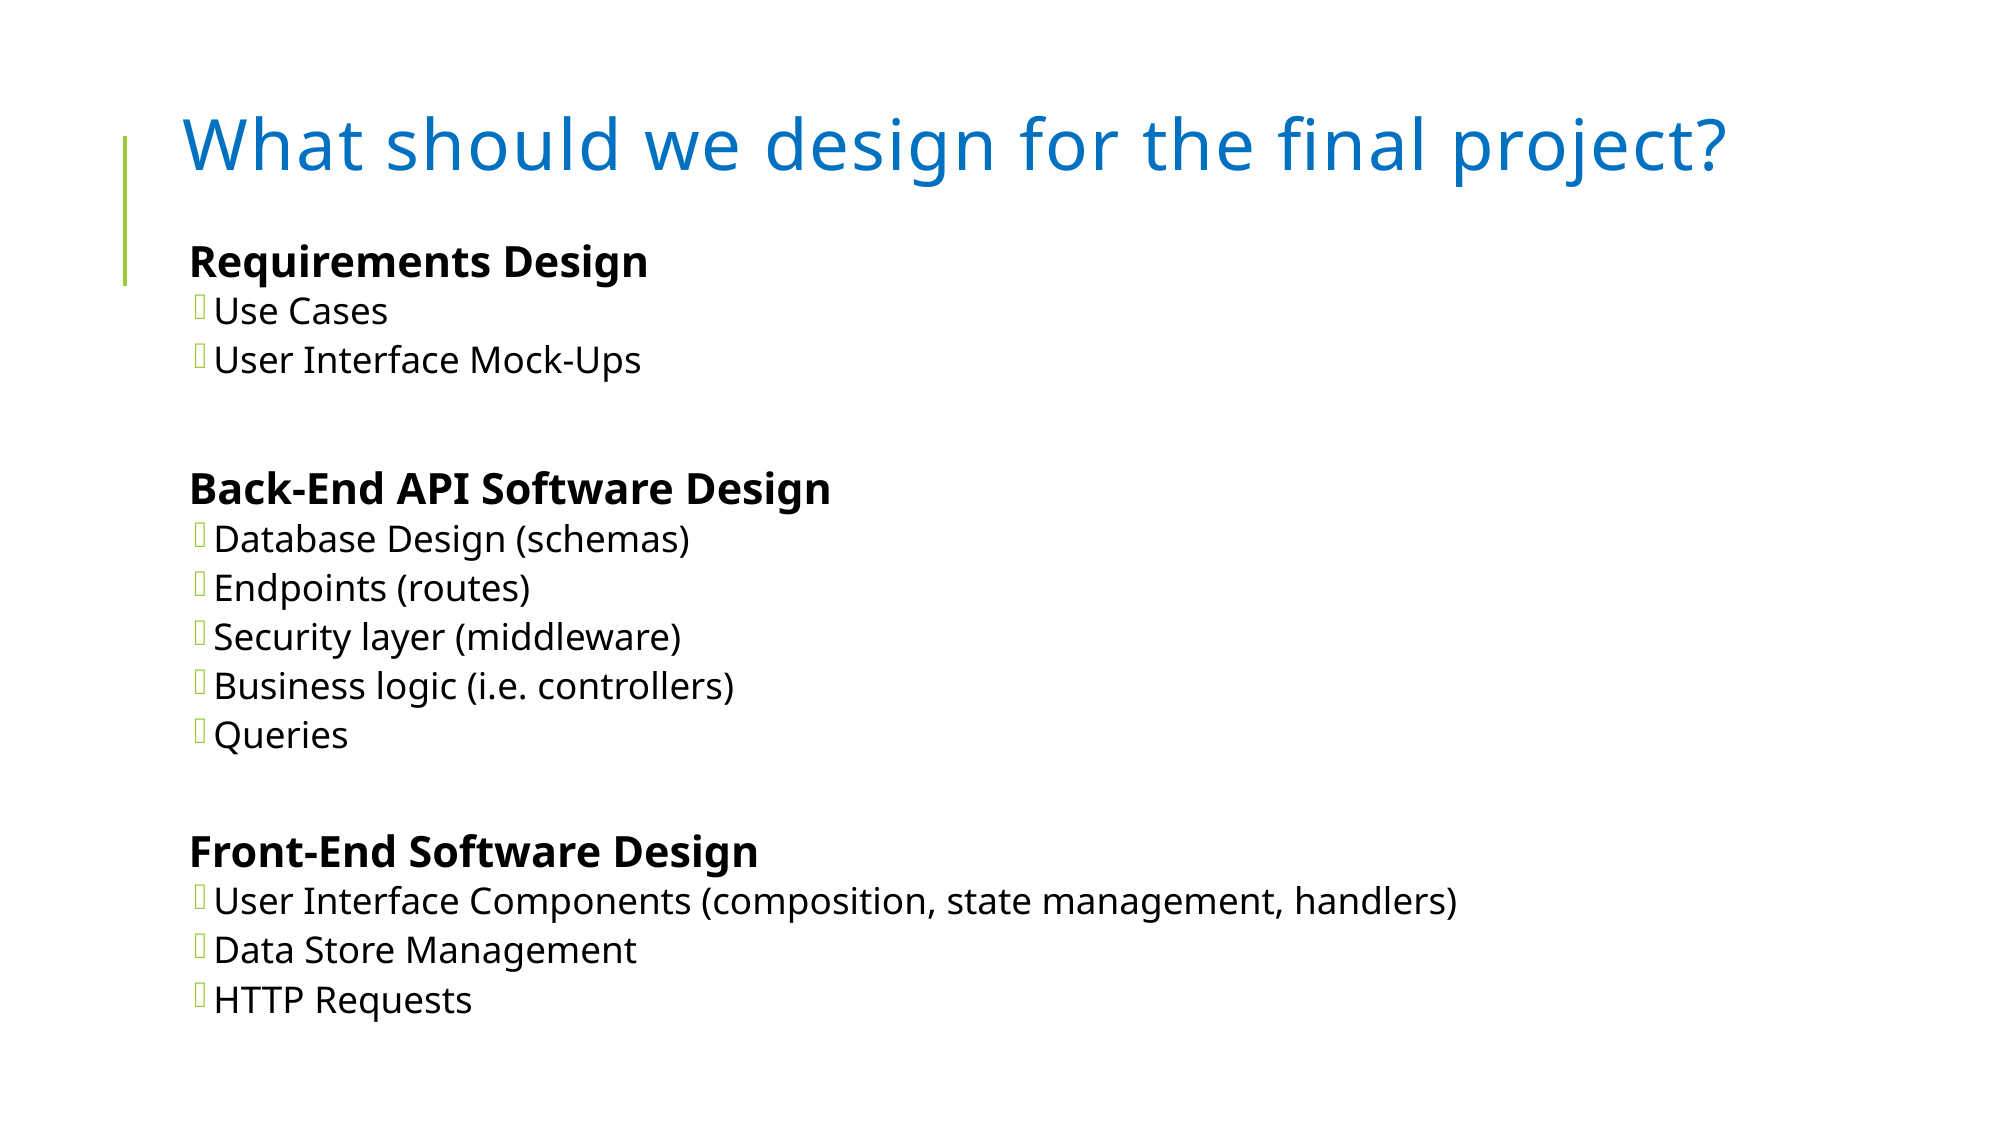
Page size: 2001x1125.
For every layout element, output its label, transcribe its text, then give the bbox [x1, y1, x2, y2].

list Requirements Design Use Cases User Interface Mock-Ups Back-End API Software Design Database Design (schemas) Endpoints (routes) Security layer (middleware) Business logic (i.e. controllers) Queries Front-End Software Design User Interface Components (composition, state management, handlers) Data Store Management HTTP Requests [168, 232, 1763, 1032]
title What should we design for the final project? [168, 96, 1763, 205]
